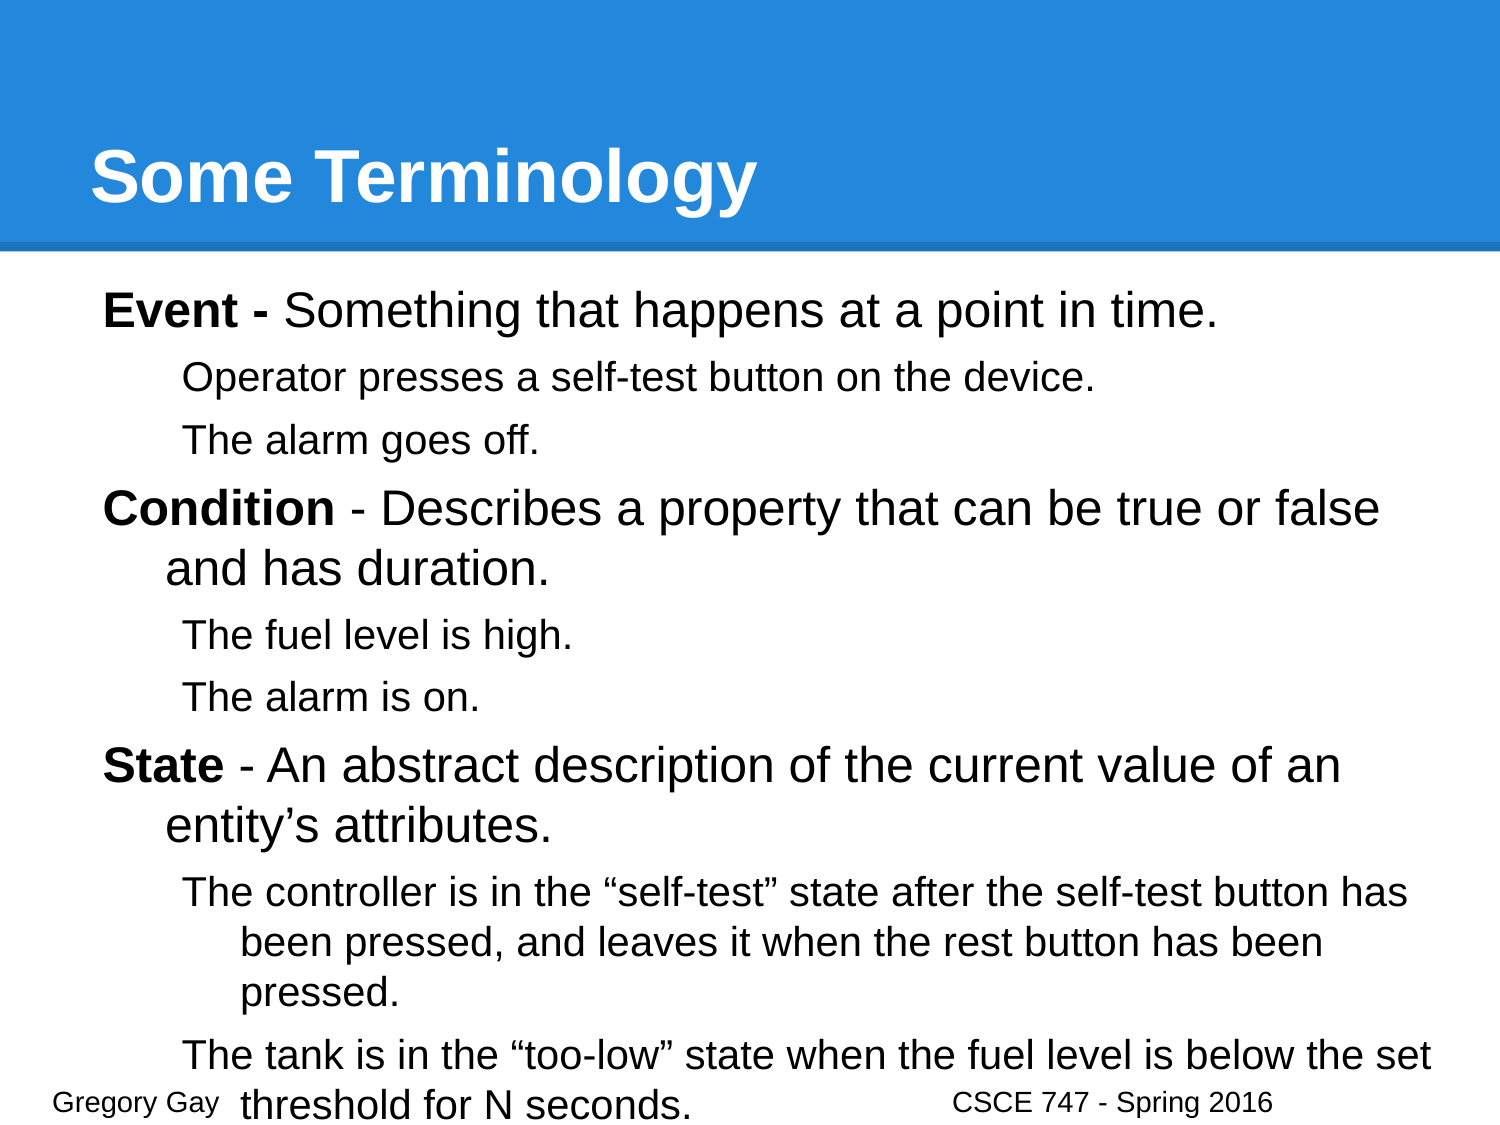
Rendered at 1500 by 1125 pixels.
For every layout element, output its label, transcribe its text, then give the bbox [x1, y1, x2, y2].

title Some Terminology [75, 45, 1425, 233]
list Event - Something that happens at a point in time. Operator presses a self-test button on the device. The alarm goes off. Condition - Describes a property that can be true or false and has duration. The fuel level is high. The alarm is on. State - An abstract description of the current value of an entity’s attributes. The controller is in the “self-test” state after the self-test button has been pressed, and leaves it when the rest button has been pressed. The tank is in the “too-low” state when the fuel level is below the set threshold for N seconds. [75, 262, 1476, 1078]
text_box Gregory Gay CSCE 747 - Spring 2016 28 [37, 1068, 1463, 1114]
